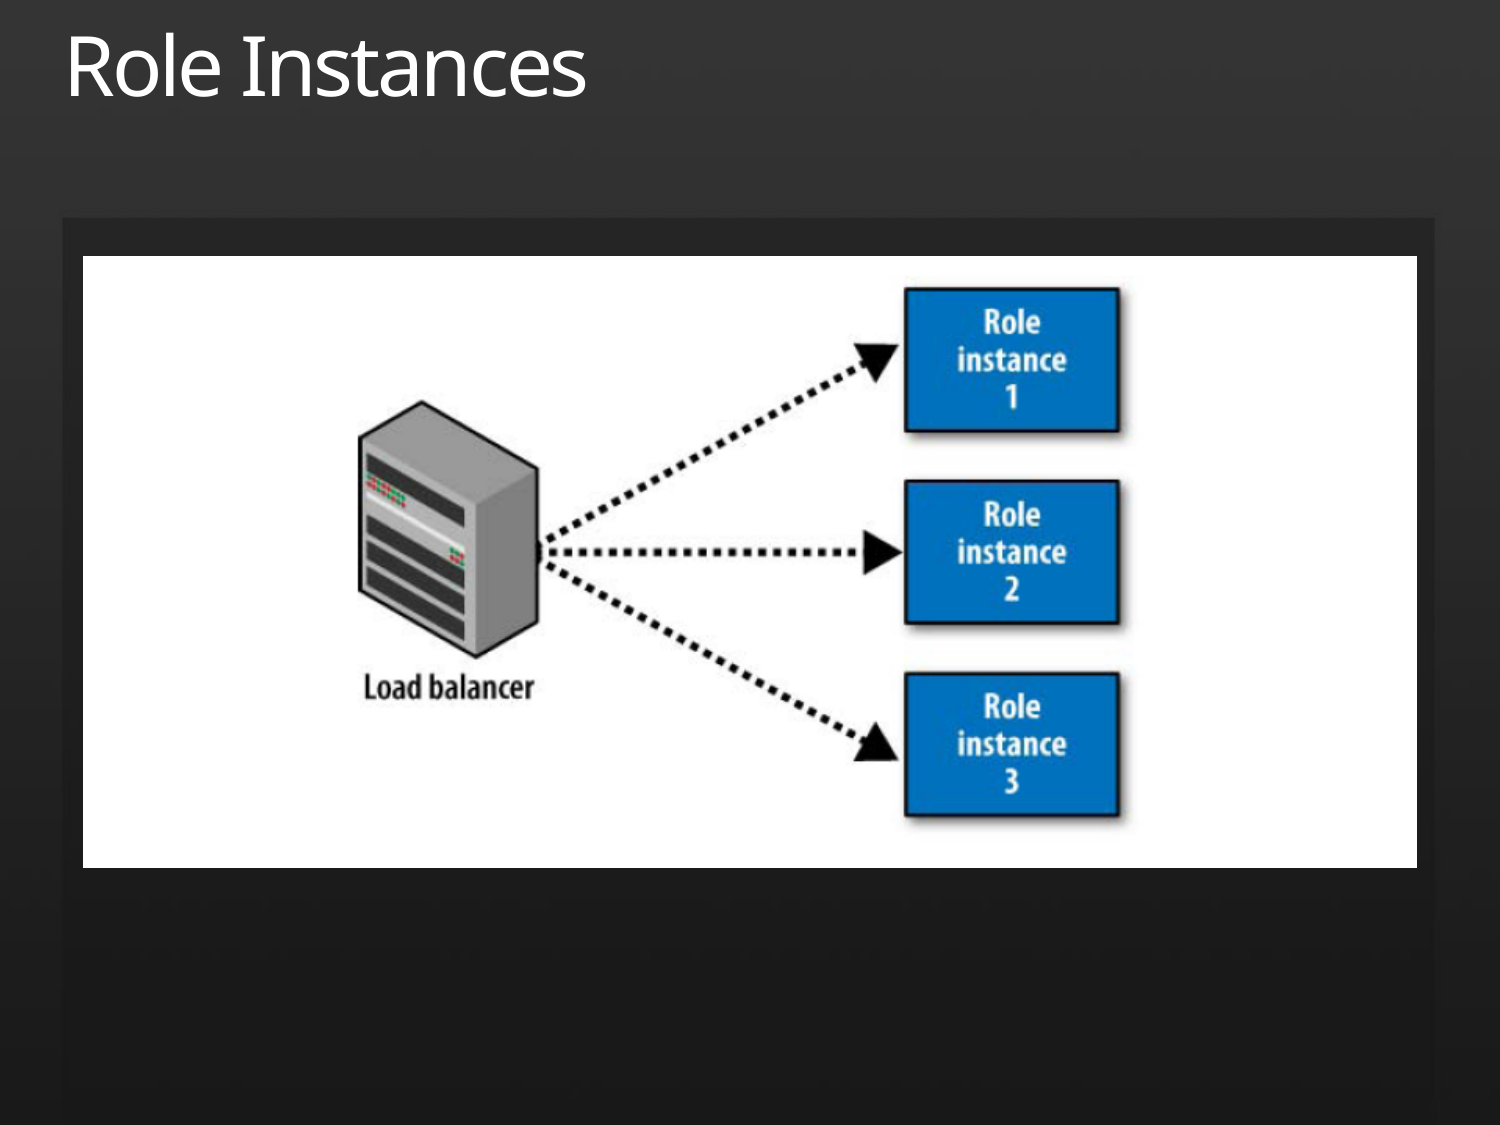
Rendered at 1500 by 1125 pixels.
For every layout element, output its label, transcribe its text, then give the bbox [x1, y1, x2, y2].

title Role Instances [63, 24, 1438, 207]
picture [0, 0, 1500, 1125]
